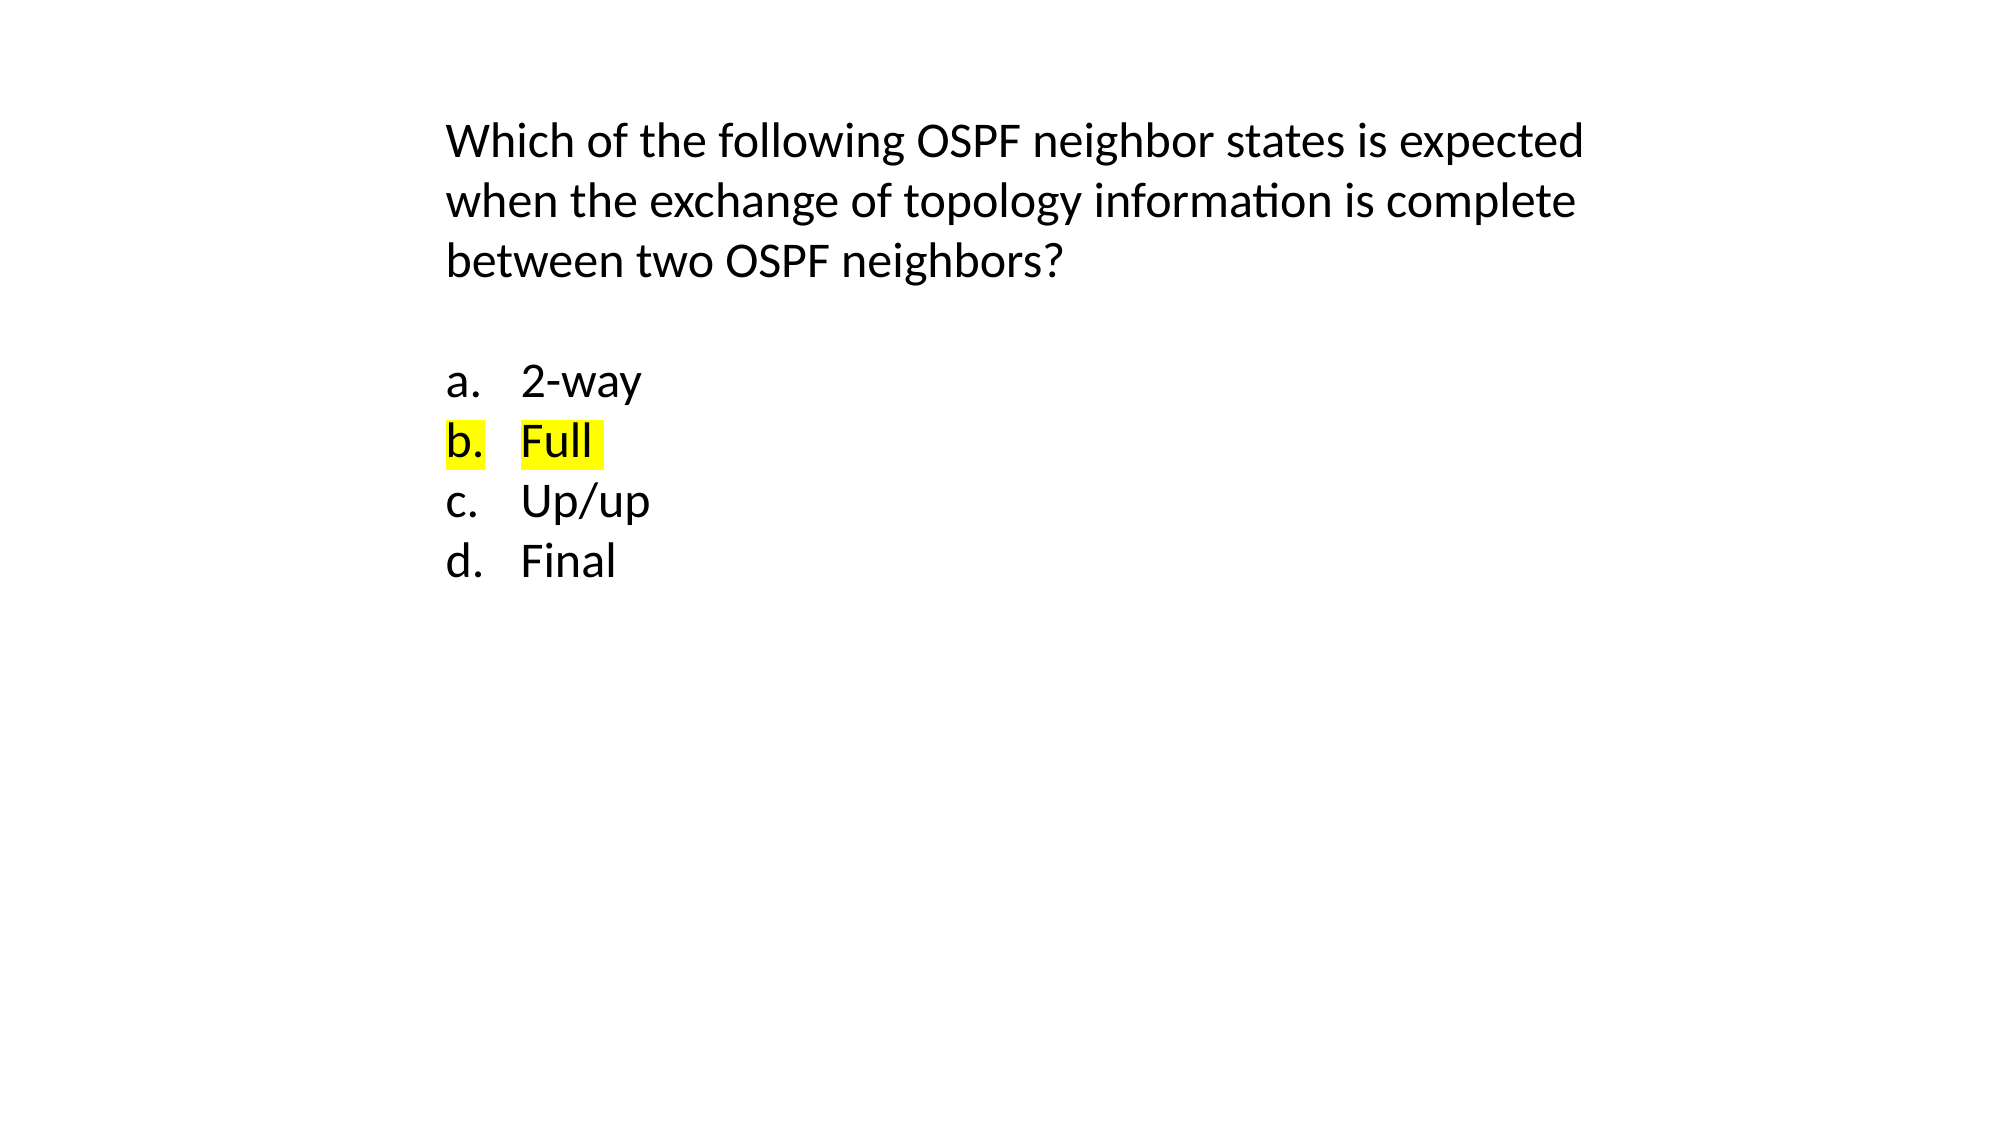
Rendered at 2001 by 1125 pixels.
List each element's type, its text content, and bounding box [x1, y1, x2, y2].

text_box Which of the following OSPF neighbor states is expected when the exchange of topology information is complete between two OSPF neighbors? 2-way Full Up/up Final [430, 100, 1648, 596]
